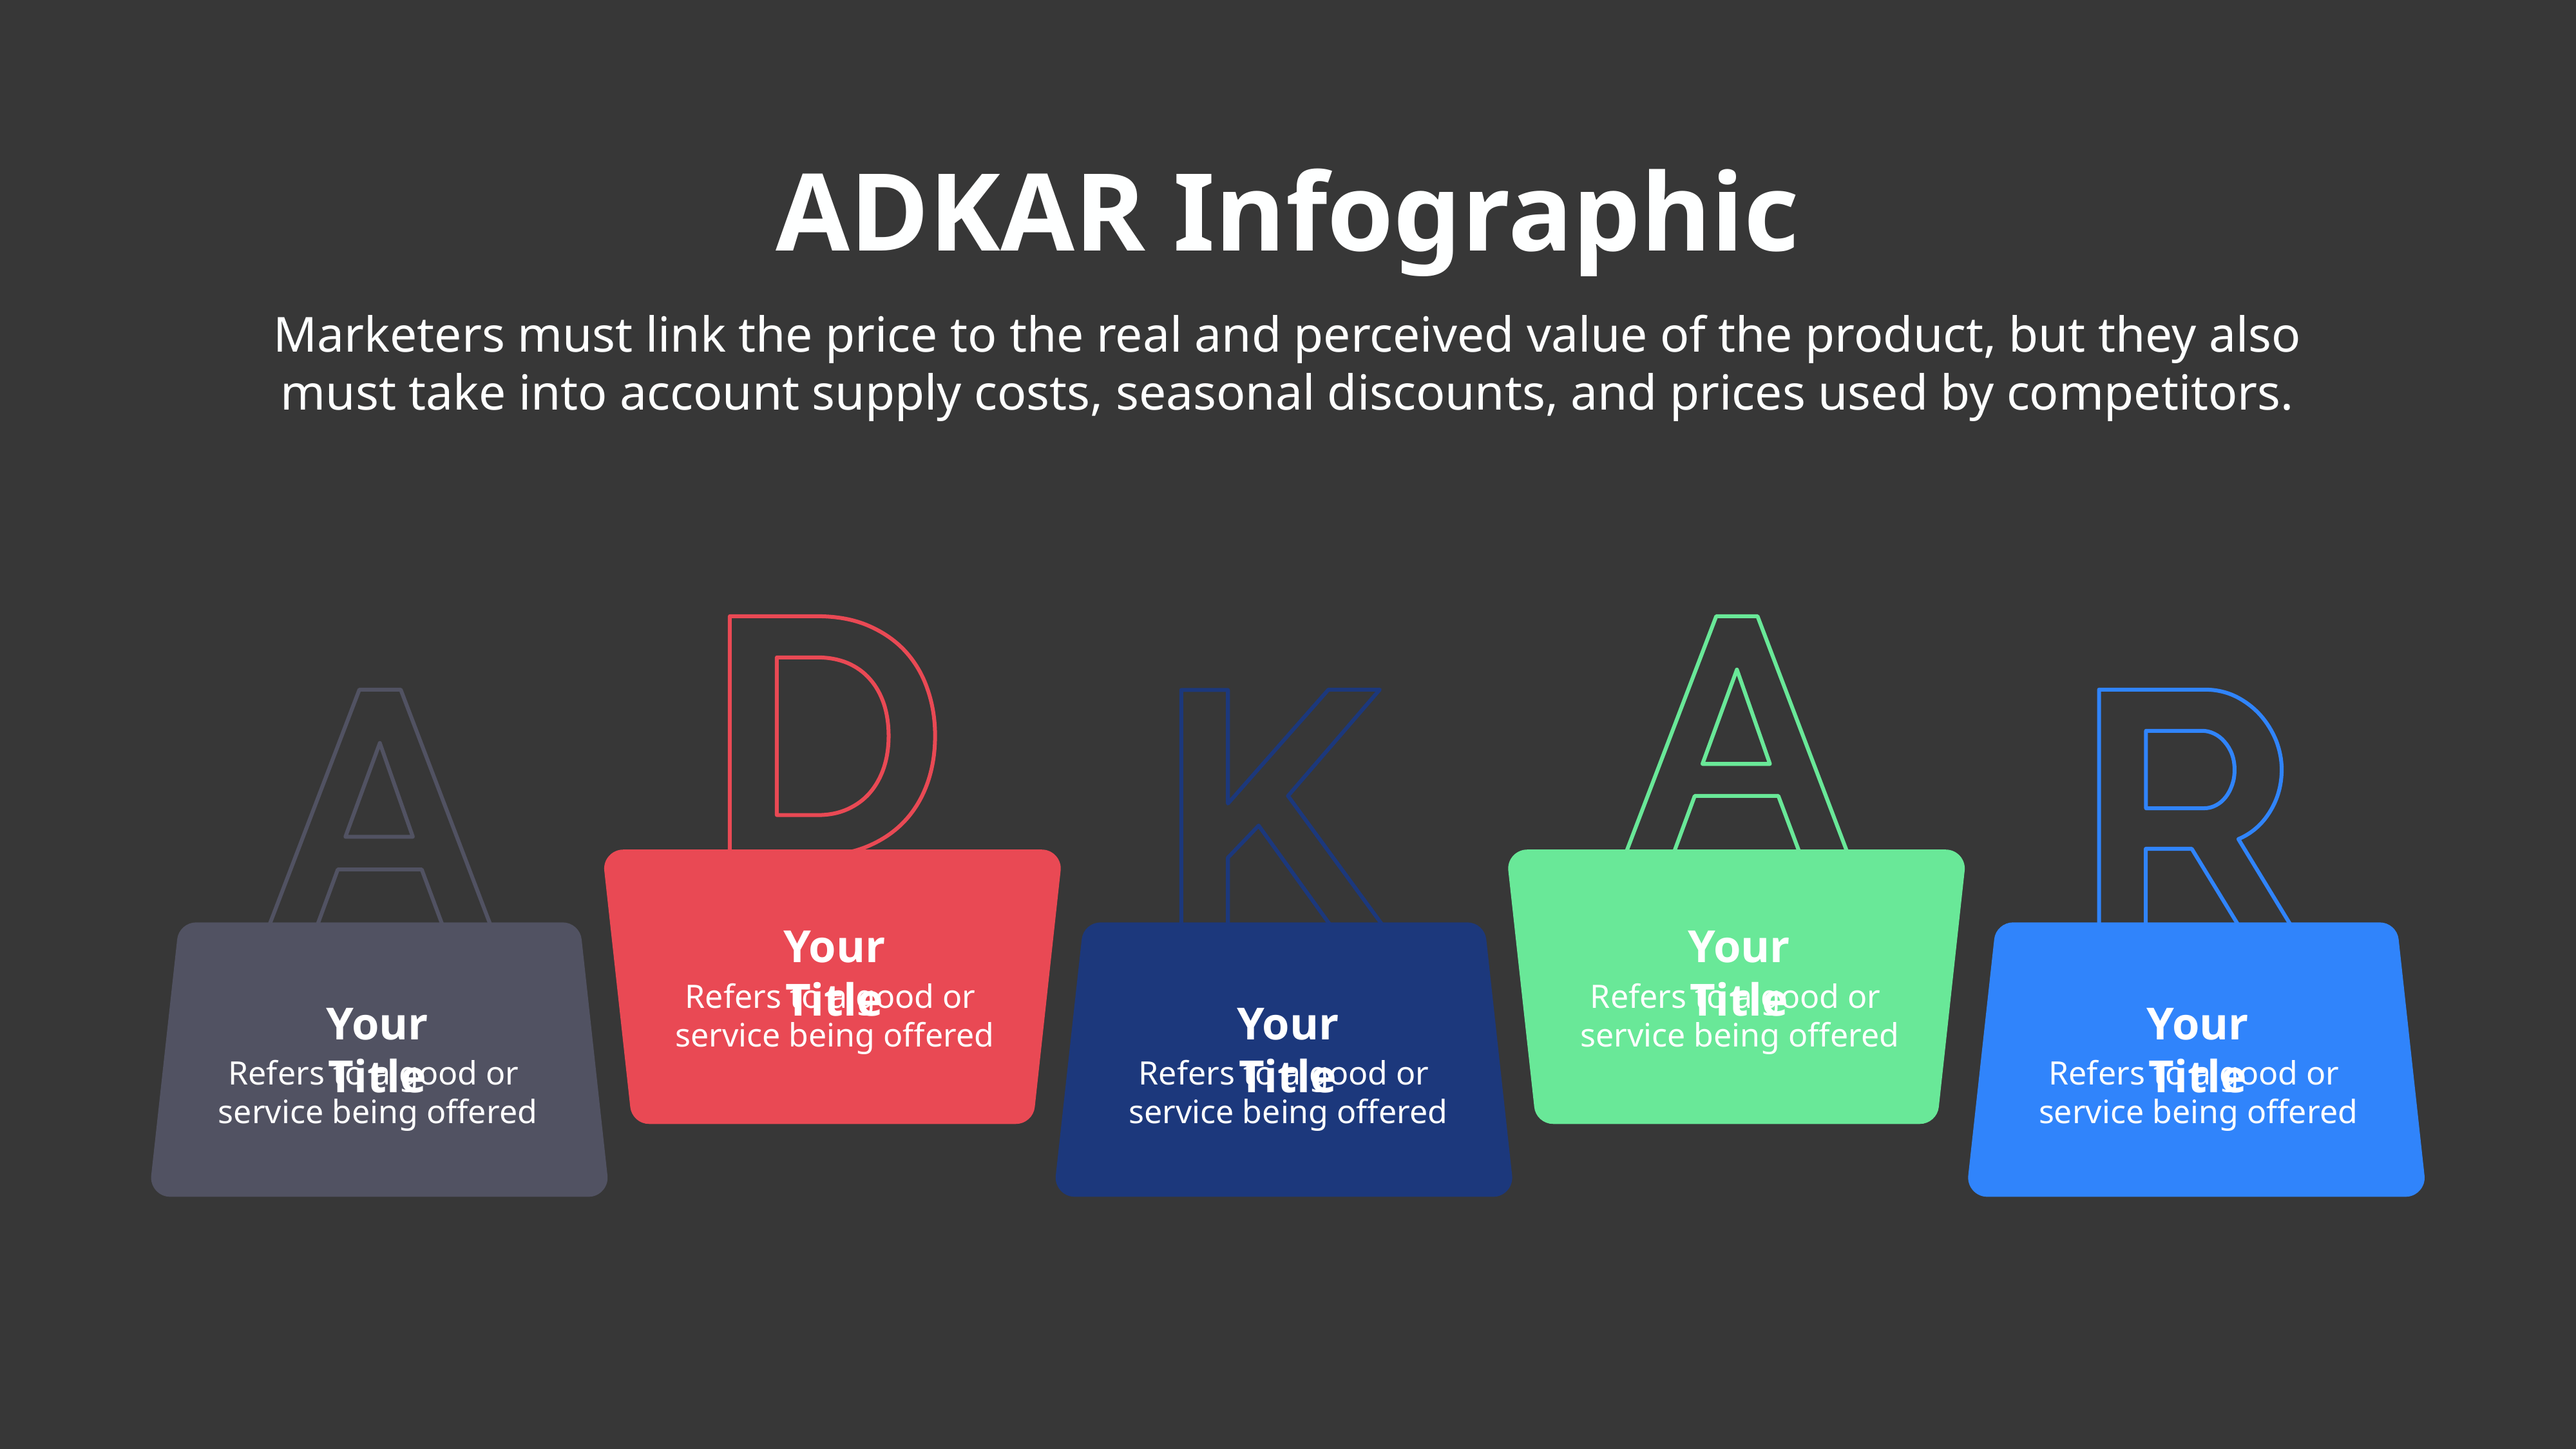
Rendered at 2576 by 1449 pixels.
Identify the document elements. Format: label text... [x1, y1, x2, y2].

text_box [729, 616, 935, 849]
text_box [1508, 849, 1965, 1124]
text_box Refers to a good or service being offered [207, 1048, 548, 1135]
text_box Refers to a good or service being offered [1118, 1048, 1458, 1135]
text_box Your Title [1176, 990, 1399, 1048]
text_box [151, 922, 608, 1197]
text_box Your Title [2086, 990, 2309, 1048]
text_box Your Title [723, 913, 946, 971]
text_box [270, 689, 490, 922]
text_box [604, 849, 1061, 1124]
text_box Refers to a good or service being offered [665, 971, 1005, 1058]
text_box Refers to a good or service being offered [1570, 971, 1910, 1058]
text_box ADKAR Infographic [766, 138, 1809, 278]
text_box [1181, 689, 1380, 922]
text_box Your Title [266, 990, 489, 1048]
text_box [1055, 922, 1512, 1197]
text_box [2099, 689, 2289, 922]
text_box [1627, 616, 1847, 849]
text_box Refers to a good or service being offered [2028, 1048, 2369, 1135]
text_box Marketers must link the price to the real and perceived value of the product, but they also must take into account supply costs, seasonal discounts, and prices used by competitors. [259, 299, 2317, 425]
text_box [1968, 922, 2425, 1197]
text_box Your Title [1628, 913, 1851, 971]
